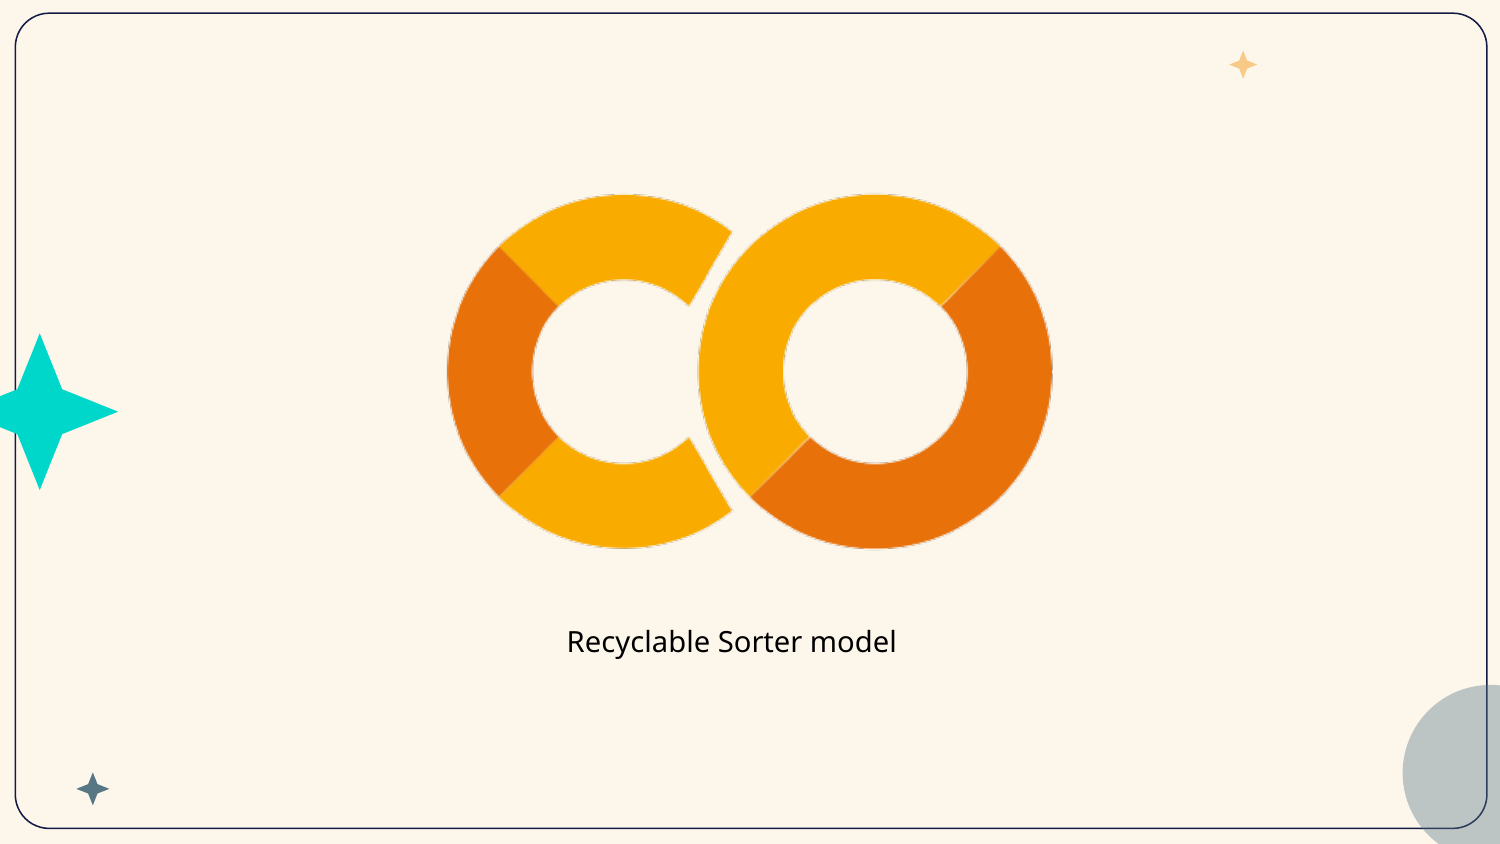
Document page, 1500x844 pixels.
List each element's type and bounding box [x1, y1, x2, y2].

picture [252, 65, 1248, 679]
